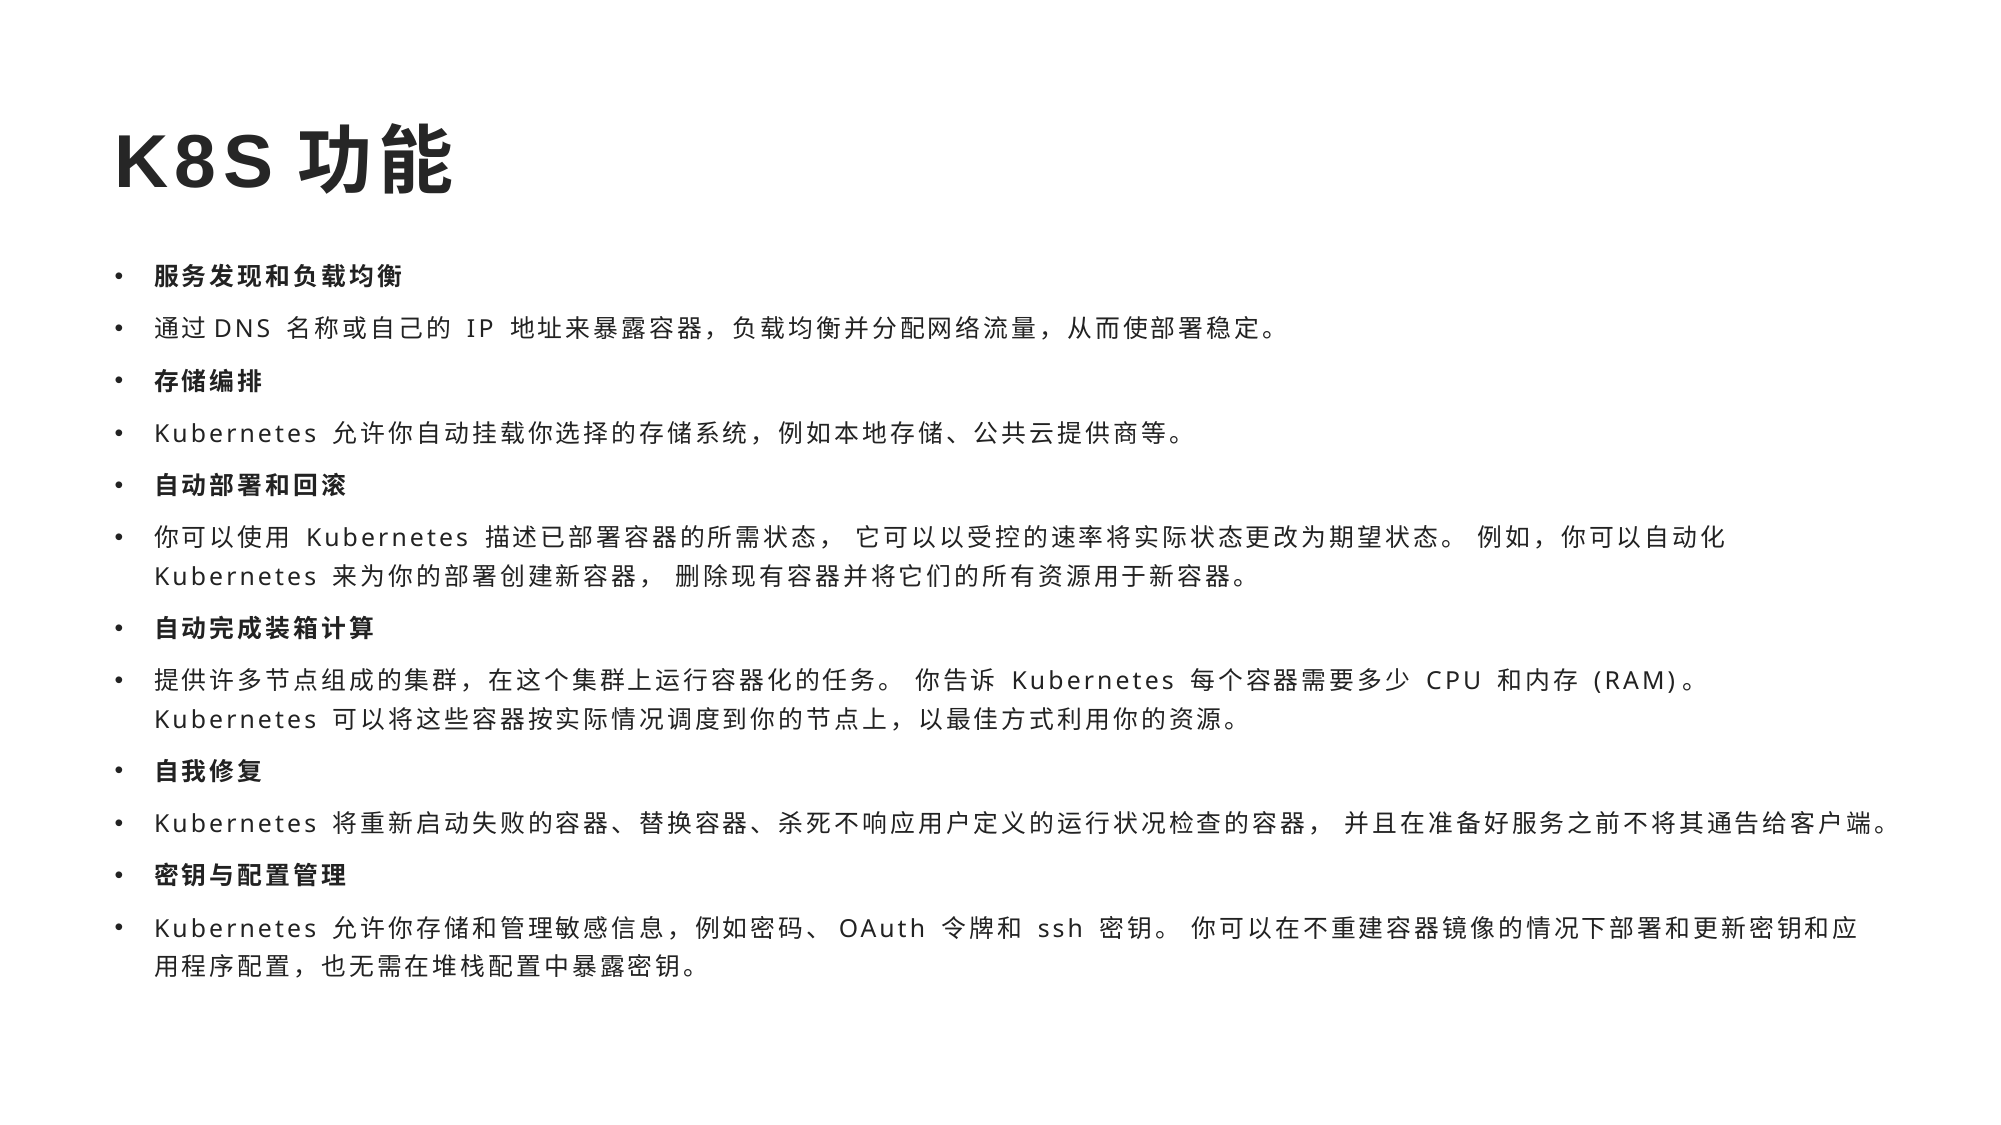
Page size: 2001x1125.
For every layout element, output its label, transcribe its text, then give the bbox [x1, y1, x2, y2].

title K8S功能 [99, 99, 1900, 216]
list 服务发现和负载均衡 通过DNS 名称或自己的 IP 地址来暴露容器，负载均衡并分配网络流量，从而使部署稳定。 存储编排 Kubernetes 允许你自动挂载你选择的存储系统，例如本地存储、公共云提供商等。 自动部署和回滚 你可以使用 Kubernetes 描述已部署容器的所需状态， 它可以以受控的速率将实际状态更改为期望状态。 例如，你可以自动化 Kubernetes 来为你的部署创建新容器， 删除现有容器并将它们的所有资源用于新容器。 自动完成装箱计算 提供许多节点组成的集群，在这个集群上运行容器化的任务。 你告诉 Kubernetes 每个容器需要多少 CPU 和内存 (RAM)。 Kubernetes 可以将这些容器按实际情况调度到你的节点上，以最佳方式利用你的资源。 自我修复 Kubernetes 将重新启动失败的容器、替换容器、杀死不响应用户定义的运行状况检查的容器， 并且在准备好服务之前不将其通告给客户端。 密钥与配置管理 Kubernetes 允许你存储和管理敏感信息，例如密码、OAuth 令牌和 ssh 密钥。 你可以在不重建容器镜像的情况下部署和更新密钥和应用程序配置，也无需在堆栈配置中暴露密钥。 [99, 244, 1900, 1026]
